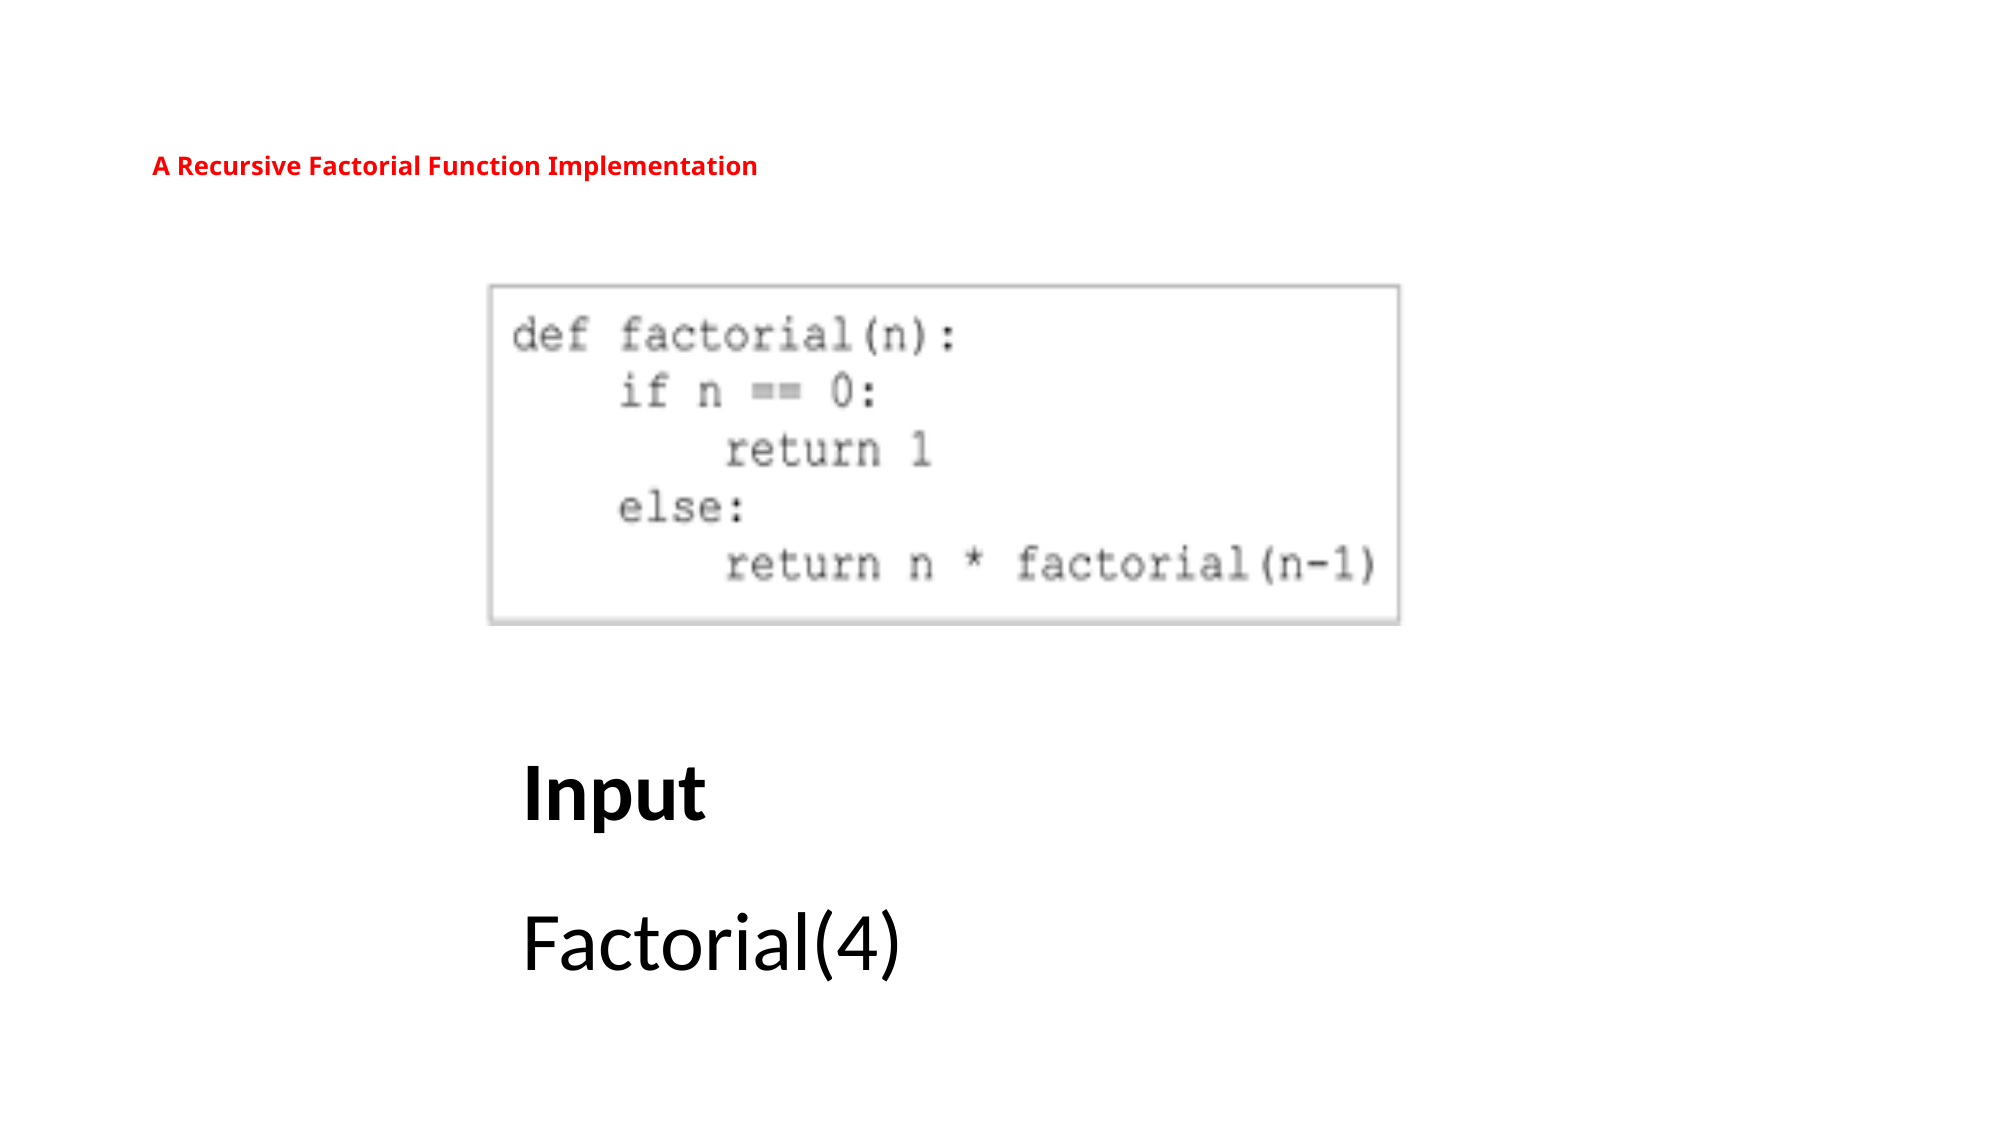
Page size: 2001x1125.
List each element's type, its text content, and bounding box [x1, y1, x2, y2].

title A Recursive Factorial Function Implementation [137, 59, 1863, 278]
text_box Input Factorial(4) [507, 679, 1247, 995]
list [460, 245, 1412, 626]
